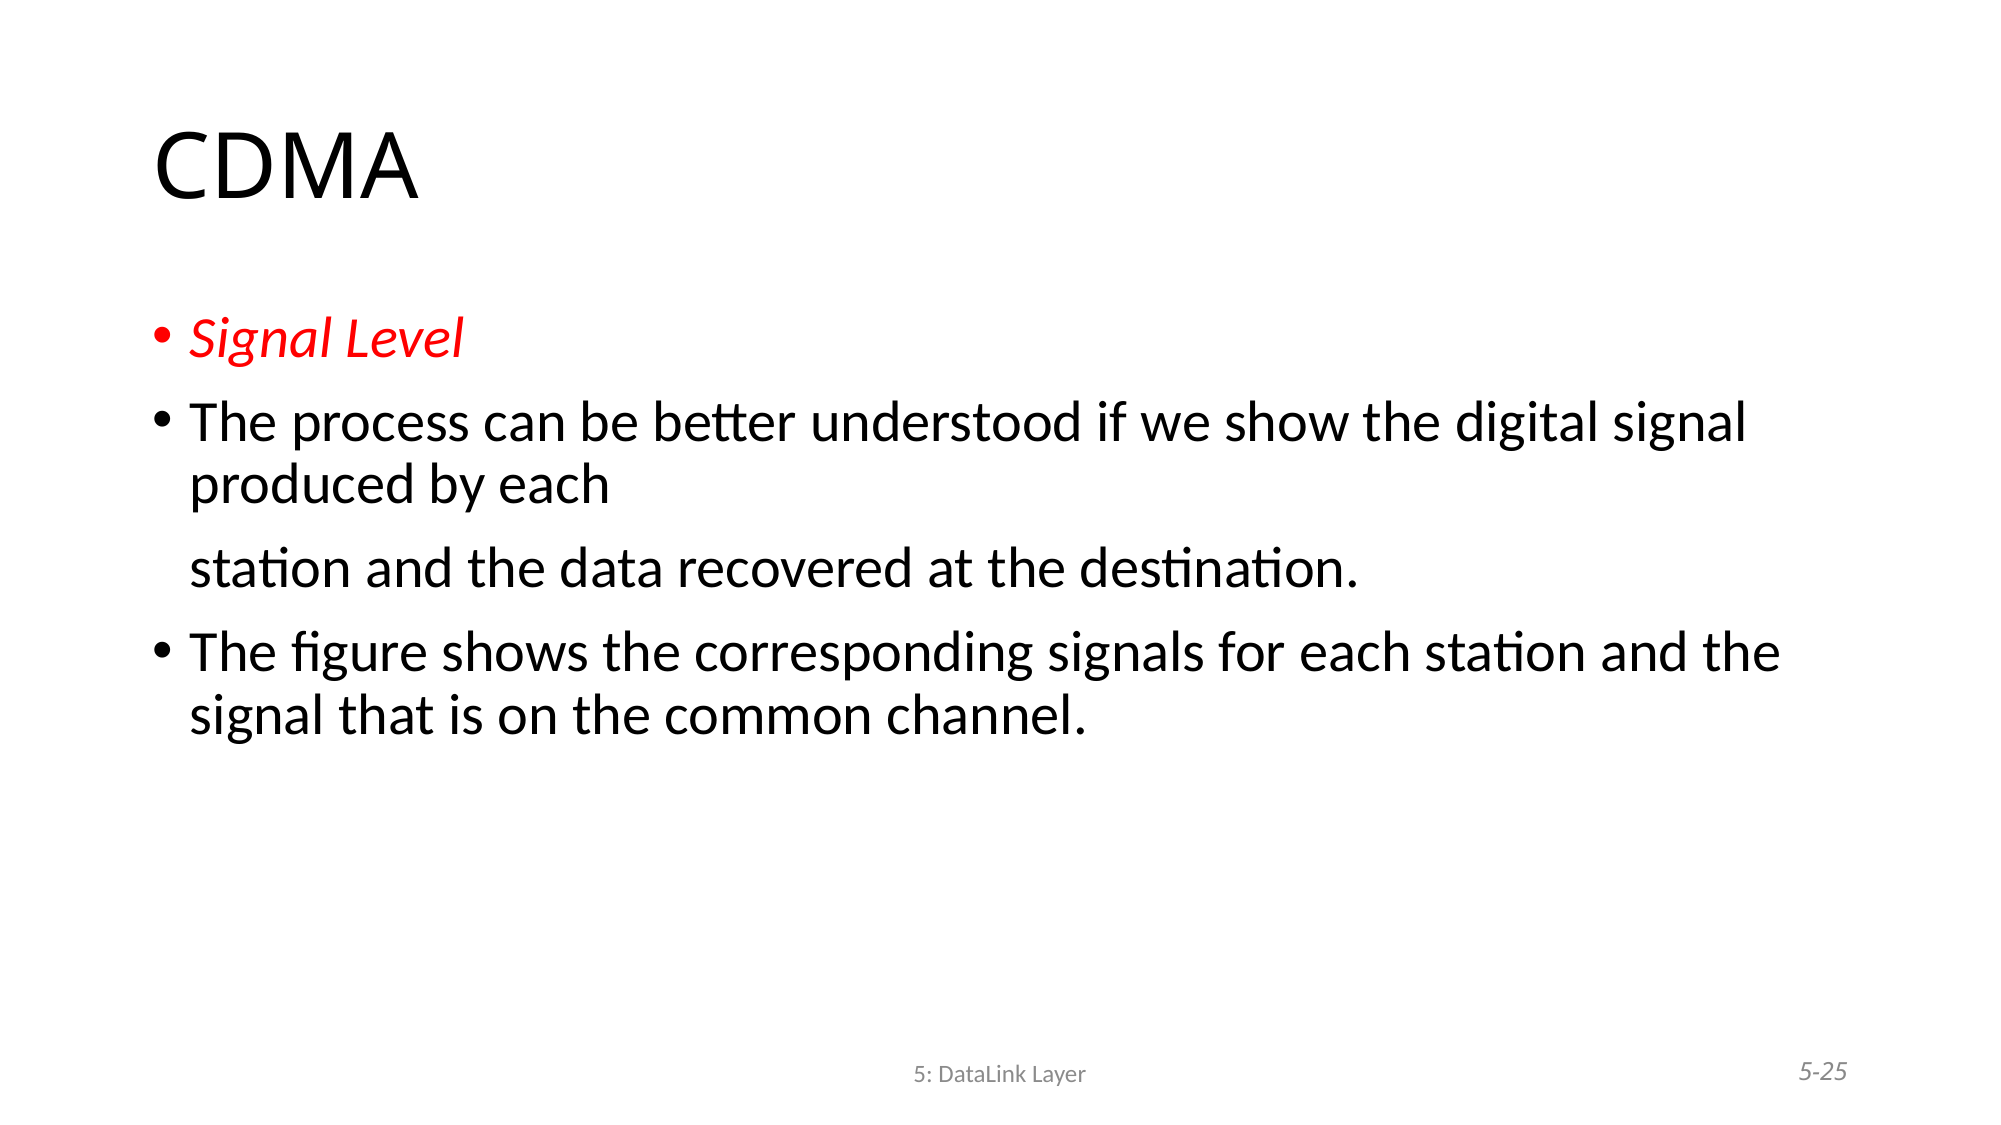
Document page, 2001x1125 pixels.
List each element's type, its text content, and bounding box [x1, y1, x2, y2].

title CDMA [137, 59, 1863, 278]
list Signal Level The process can be better understood if we show the digital signal produced by each station and the data recovered at the destination. The figure shows the corresponding signals for each station and the signal that is on the common channel. [137, 299, 1863, 1014]
footer 5: DataLink Layer [662, 1042, 1338, 1103]
slide_number 5-25 [1412, 1042, 1863, 1103]
